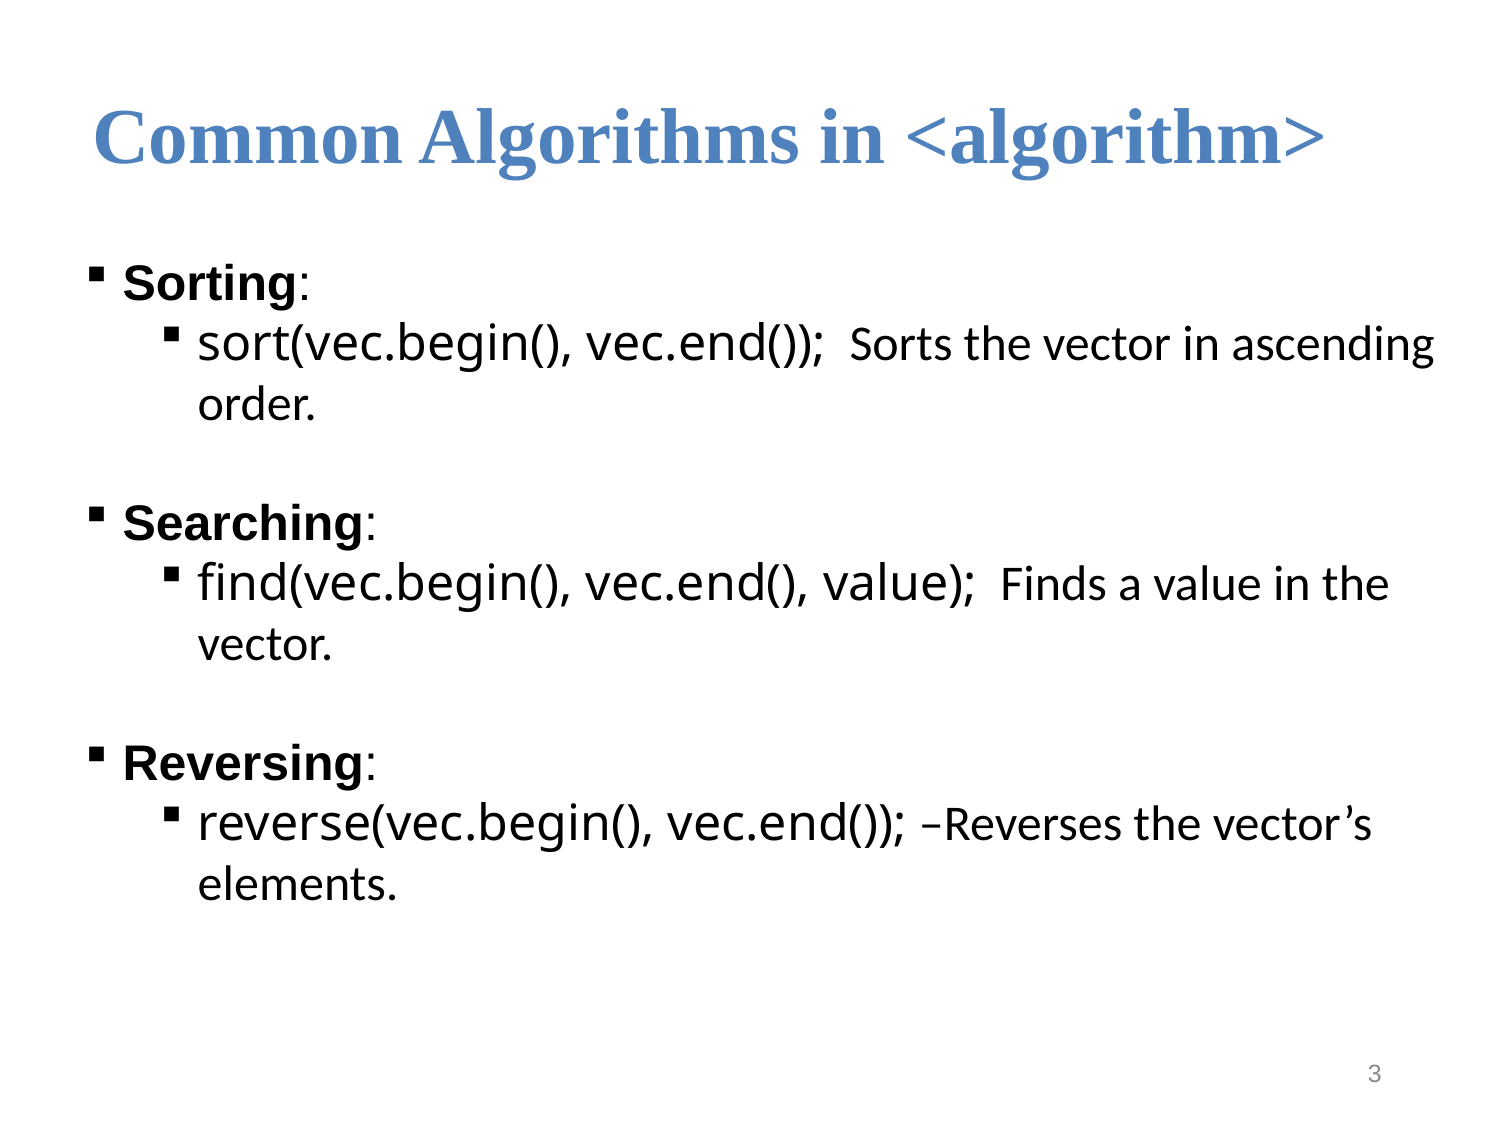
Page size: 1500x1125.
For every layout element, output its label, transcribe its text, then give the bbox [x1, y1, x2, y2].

list Sorting: sort(vec.begin(), vec.end()); Sorts the vector in ascending order. Searching: find(vec.begin(), vec.end(), value); Finds a value in the vector. Reversing: reverse(vec.begin(), vec.end()); –Reverses the vector’s elements. [70, 243, 1468, 979]
slide_number 3 [1059, 1042, 1397, 1103]
title Common Algorithms in <algorithm> [75, 78, 1425, 185]
